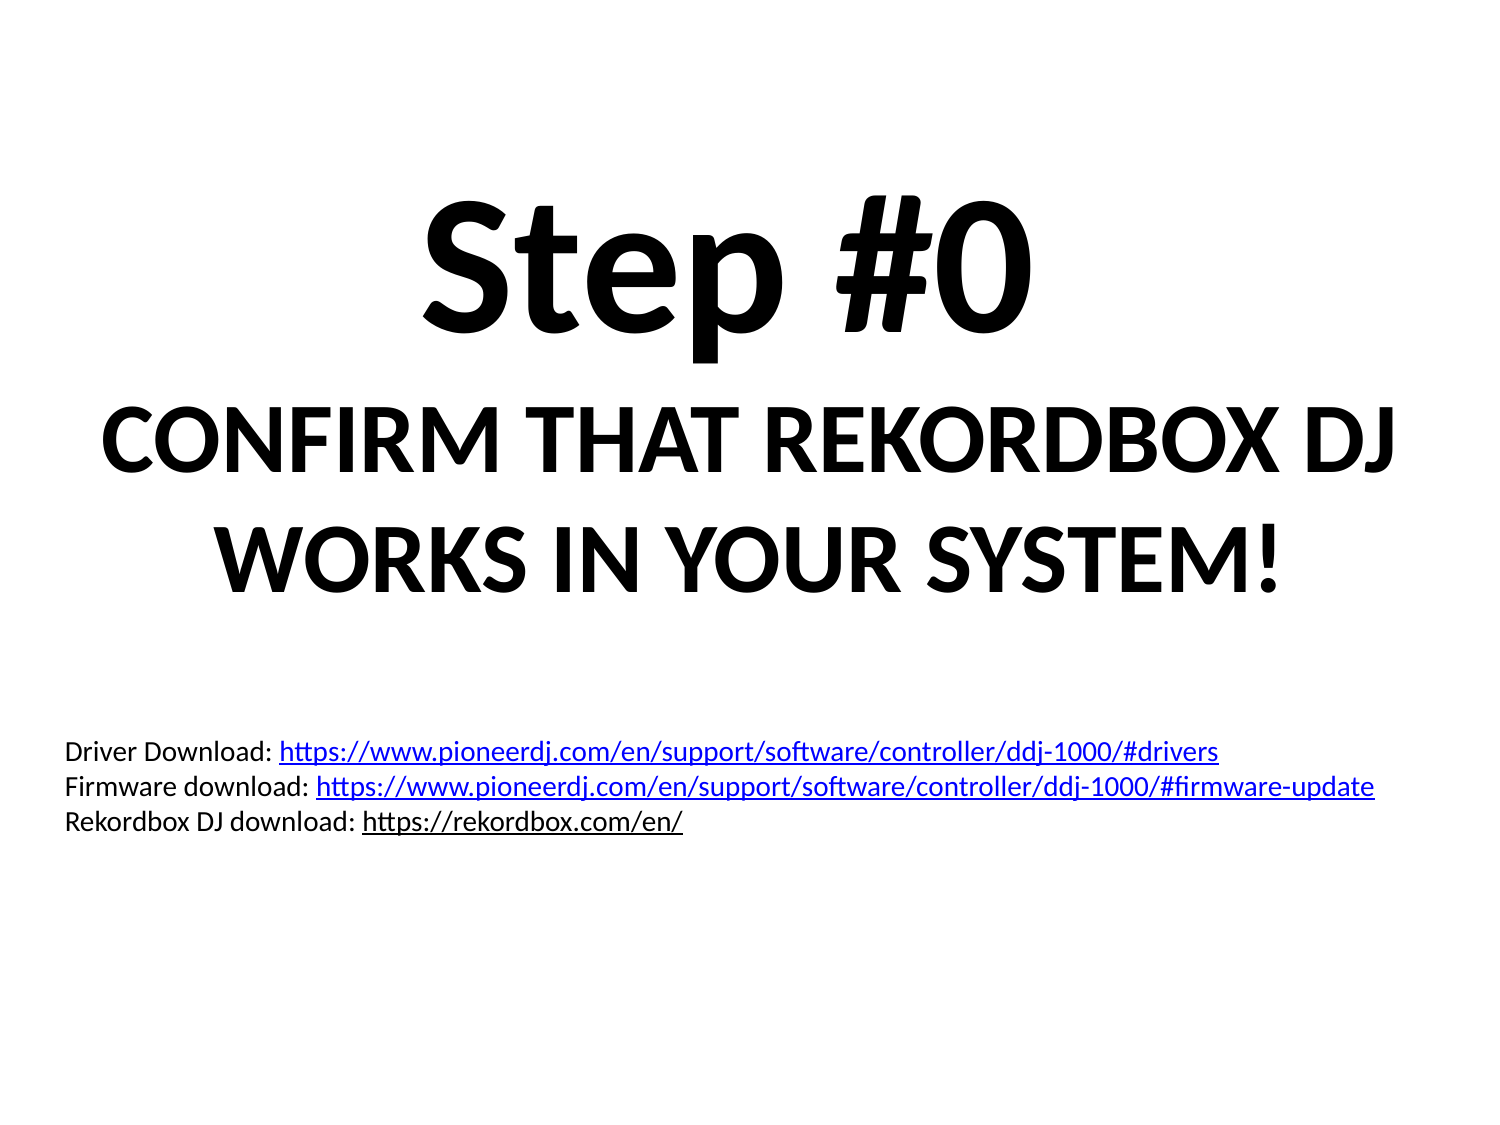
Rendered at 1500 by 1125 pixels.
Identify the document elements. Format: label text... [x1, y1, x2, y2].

text_box Step #0 CONFIRM THAT REKORDBOX DJ WORKS IN YOUR SYSTEM! Driver Download: https://www.pioneerdj.com/en/support/software/controller/ddj-1000/#drivers Firmware download: https://www.pioneerdj.com/en/support/software/controller/ddj-1000/#firmware-update Rekordbox DJ download: https://rekordbox.com/en/ [50, 125, 1450, 885]
